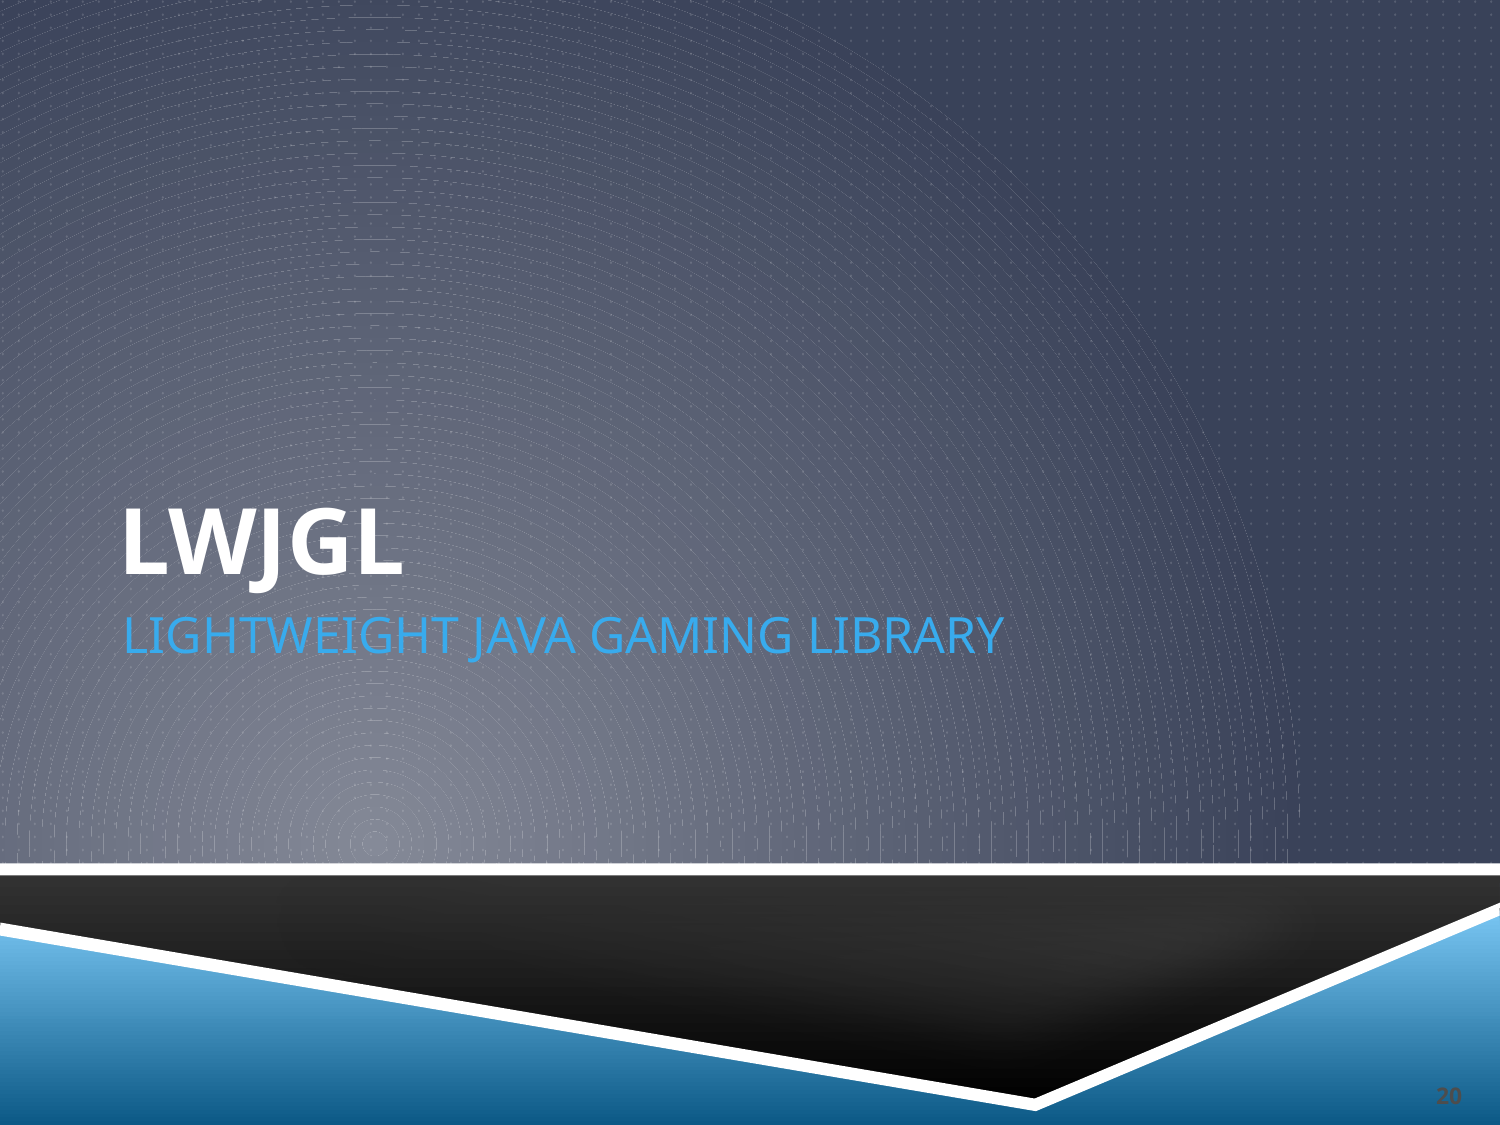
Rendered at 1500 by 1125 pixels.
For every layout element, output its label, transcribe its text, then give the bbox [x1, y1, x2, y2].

title Lightweight java gaming library [1394, 596, 1398, 820]
text_box LWJGL [118, 475, 1394, 820]
slide_number 20 [1387, 1052, 1463, 1113]
